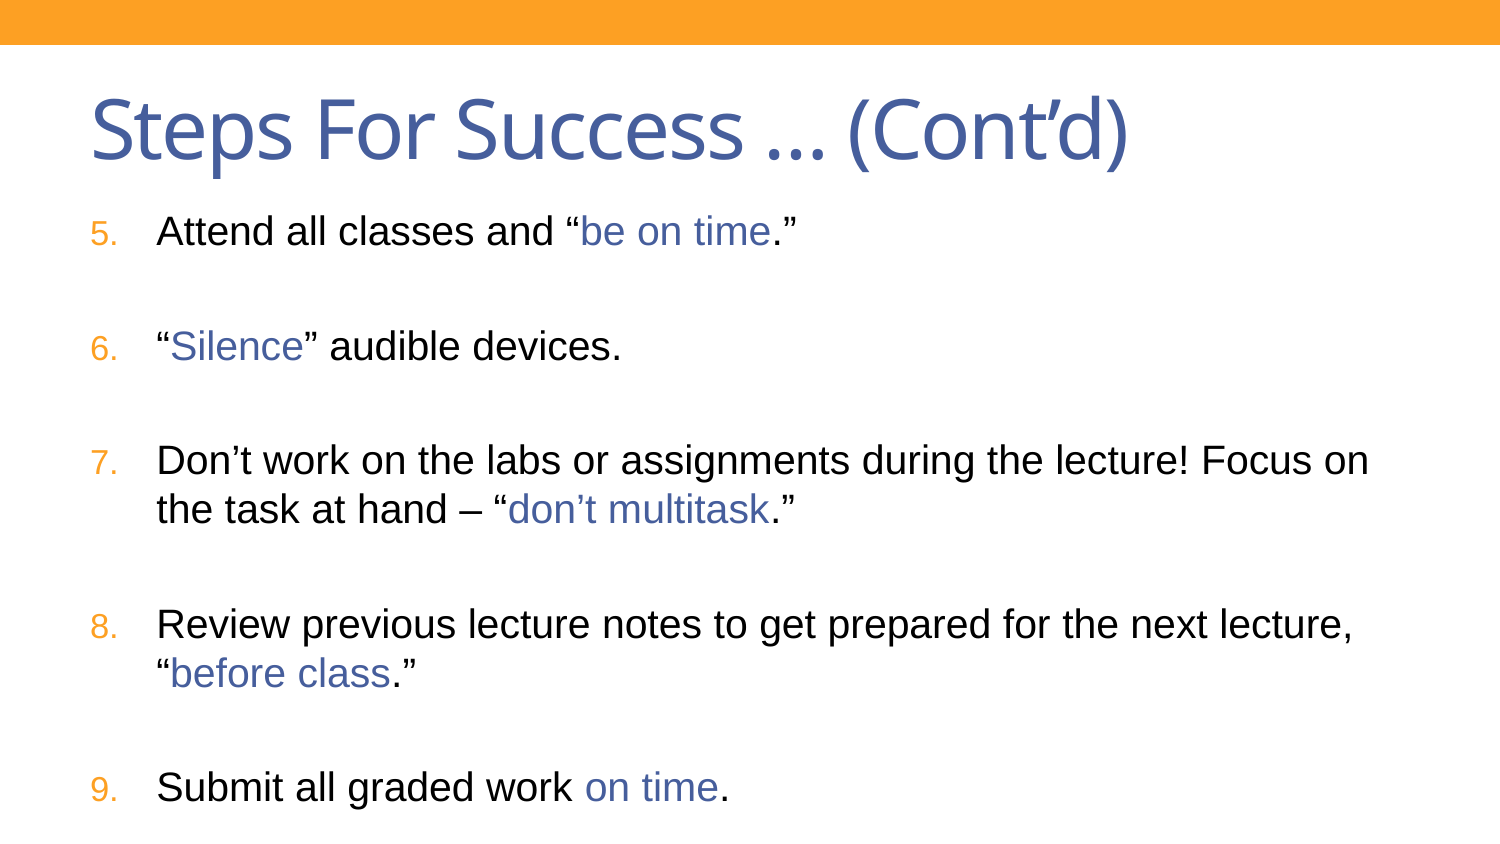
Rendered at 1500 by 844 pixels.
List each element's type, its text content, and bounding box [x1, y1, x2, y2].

title Steps For Success … (Cont’d) [75, 65, 1425, 188]
list Attend all classes and “be on time.” “Silence” audible devices. Don’t work on the labs or assignments during the lecture! Focus on the task at hand – “don’t multitask.” Review previous lecture notes to get prepared for the next lecture, “before class.” Submit all graded work on time. [75, 196, 1425, 824]
